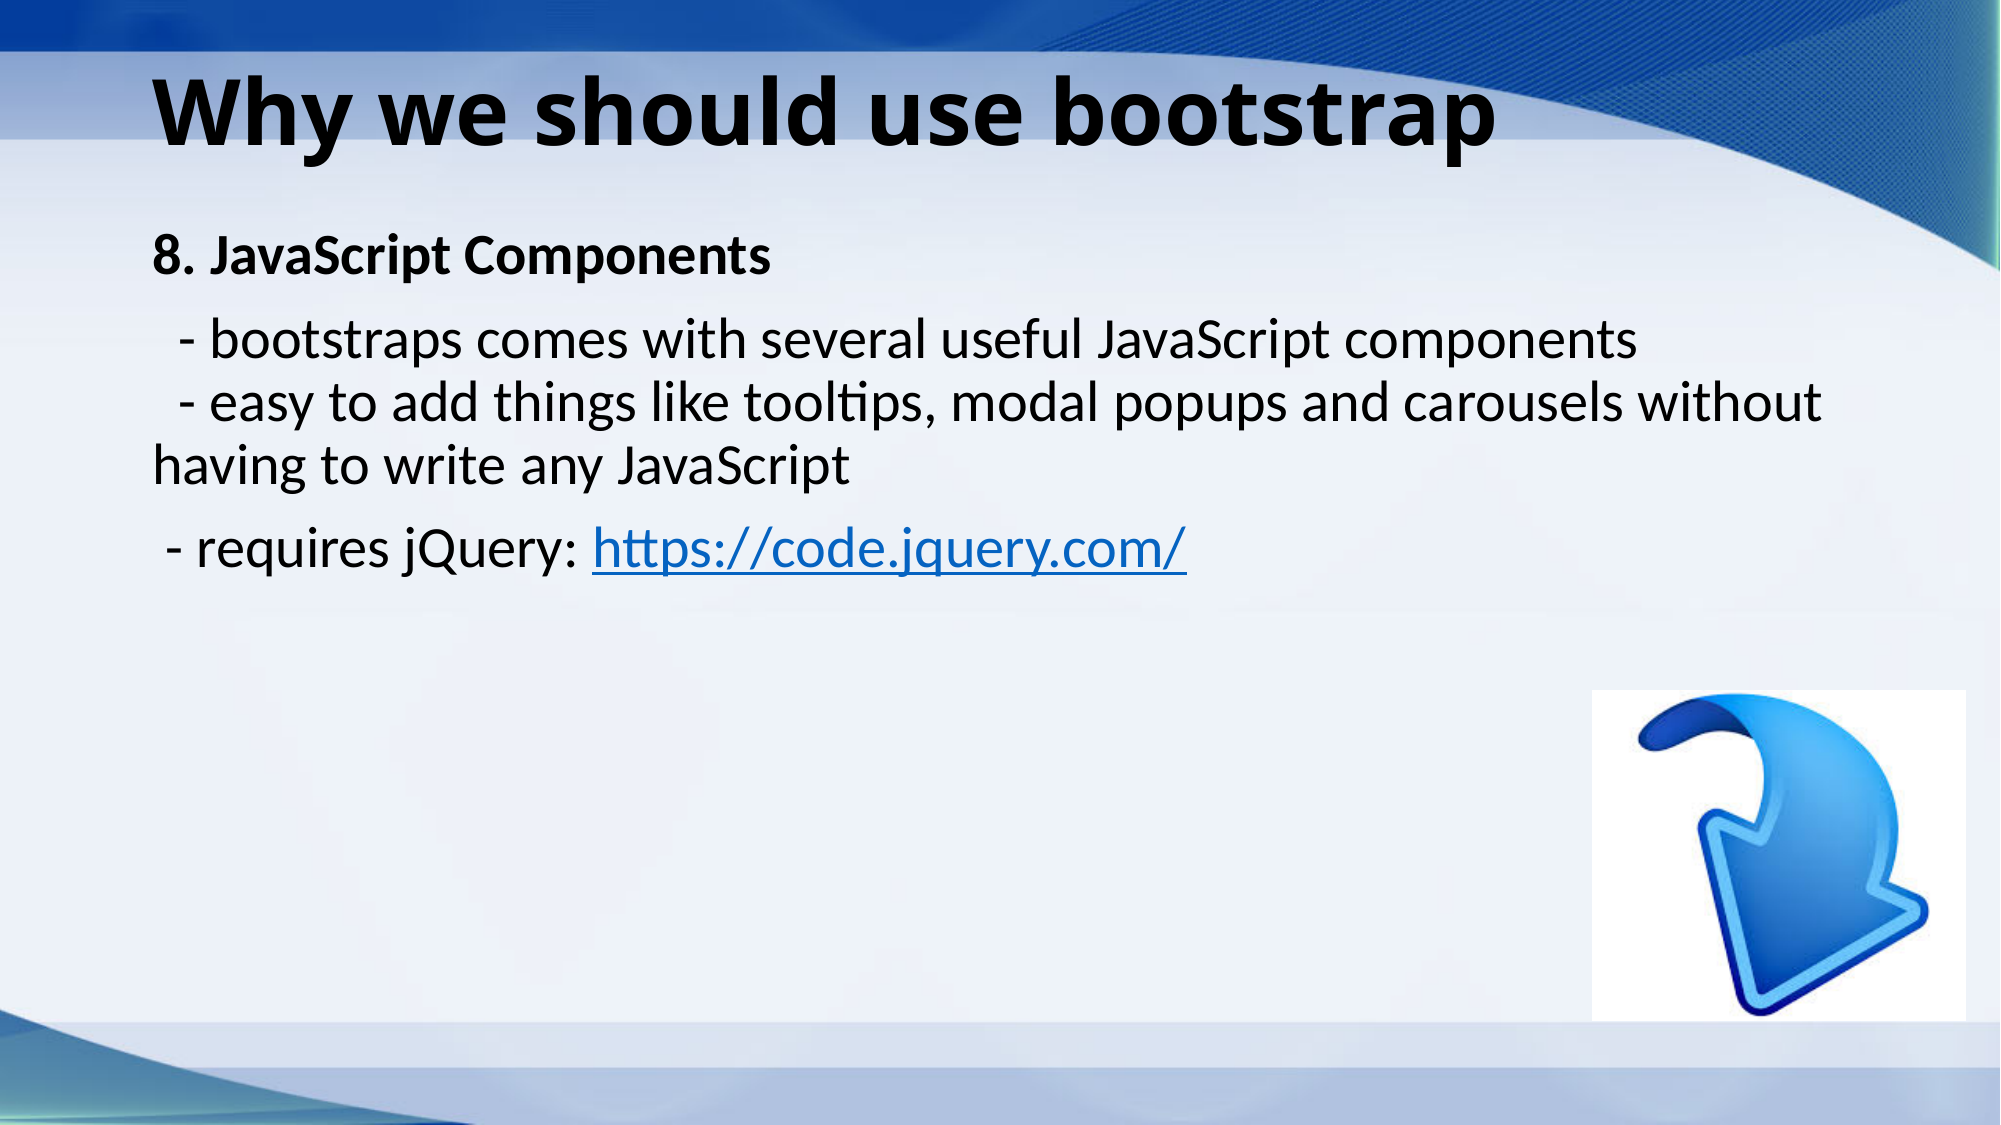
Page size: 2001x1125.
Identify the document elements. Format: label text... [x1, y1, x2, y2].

title Why we should use bootstrap [137, 44, 1863, 188]
list 8. JavaScript Components - bootstraps comes with several useful JavaScript components - easy to add things like tooltips, modal popups and carousels without having to write any JavaScript - requires jQuery: https://code.jquery.com/ [137, 216, 1863, 931]
picture [0, 0, 2000, 1125]
